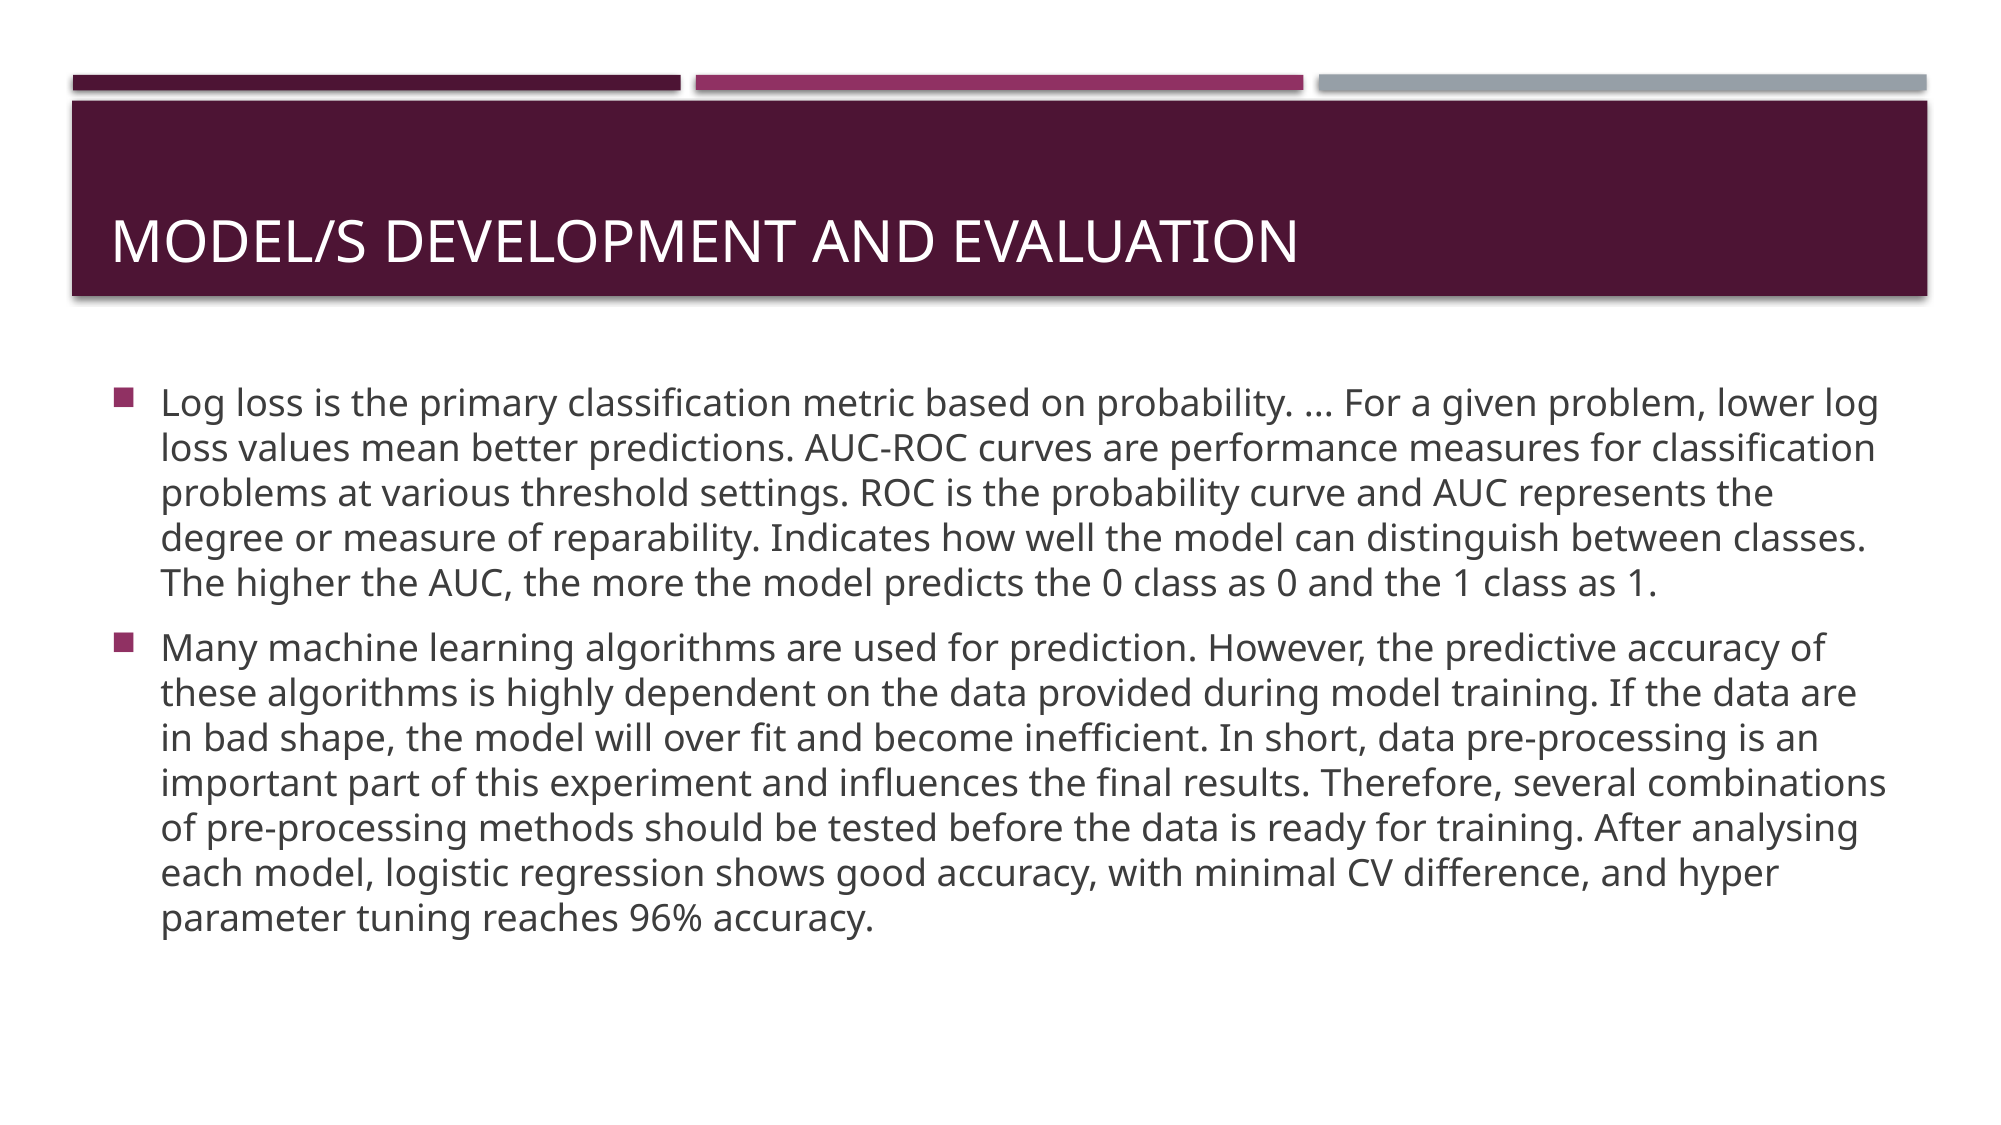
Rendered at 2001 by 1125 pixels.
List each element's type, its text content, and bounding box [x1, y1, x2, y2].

title Model/s Development and Evaluation [95, 115, 1905, 282]
list Log loss is the primary classification metric based on probability. ... For a given problem, lower log loss values mean better predictions. AUC-ROC curves are performance measures for classification problems at various threshold settings. ROC is the probability curve and AUC represents the degree or measure of reparability. Indicates how well the model can distinguish between classes. The higher the AUC, the more the model predicts the 0 class as 0 and the 1 class as 1. Many machine learning algorithms are used for prediction. However, the predictive accuracy of these algorithms is highly dependent on the data provided during model training. If the data are in bad shape, the model will over fit and become inefficient. In short, data pre-processing is an important part of this experiment and influences the final results. Therefore, several combinations of pre-processing methods should be tested before the data is ready for training. After analysing each model, logistic regression shows good accuracy, with minimal CV difference, and hyper parameter tuning reaches 96% accuracy. [95, 357, 1905, 962]
